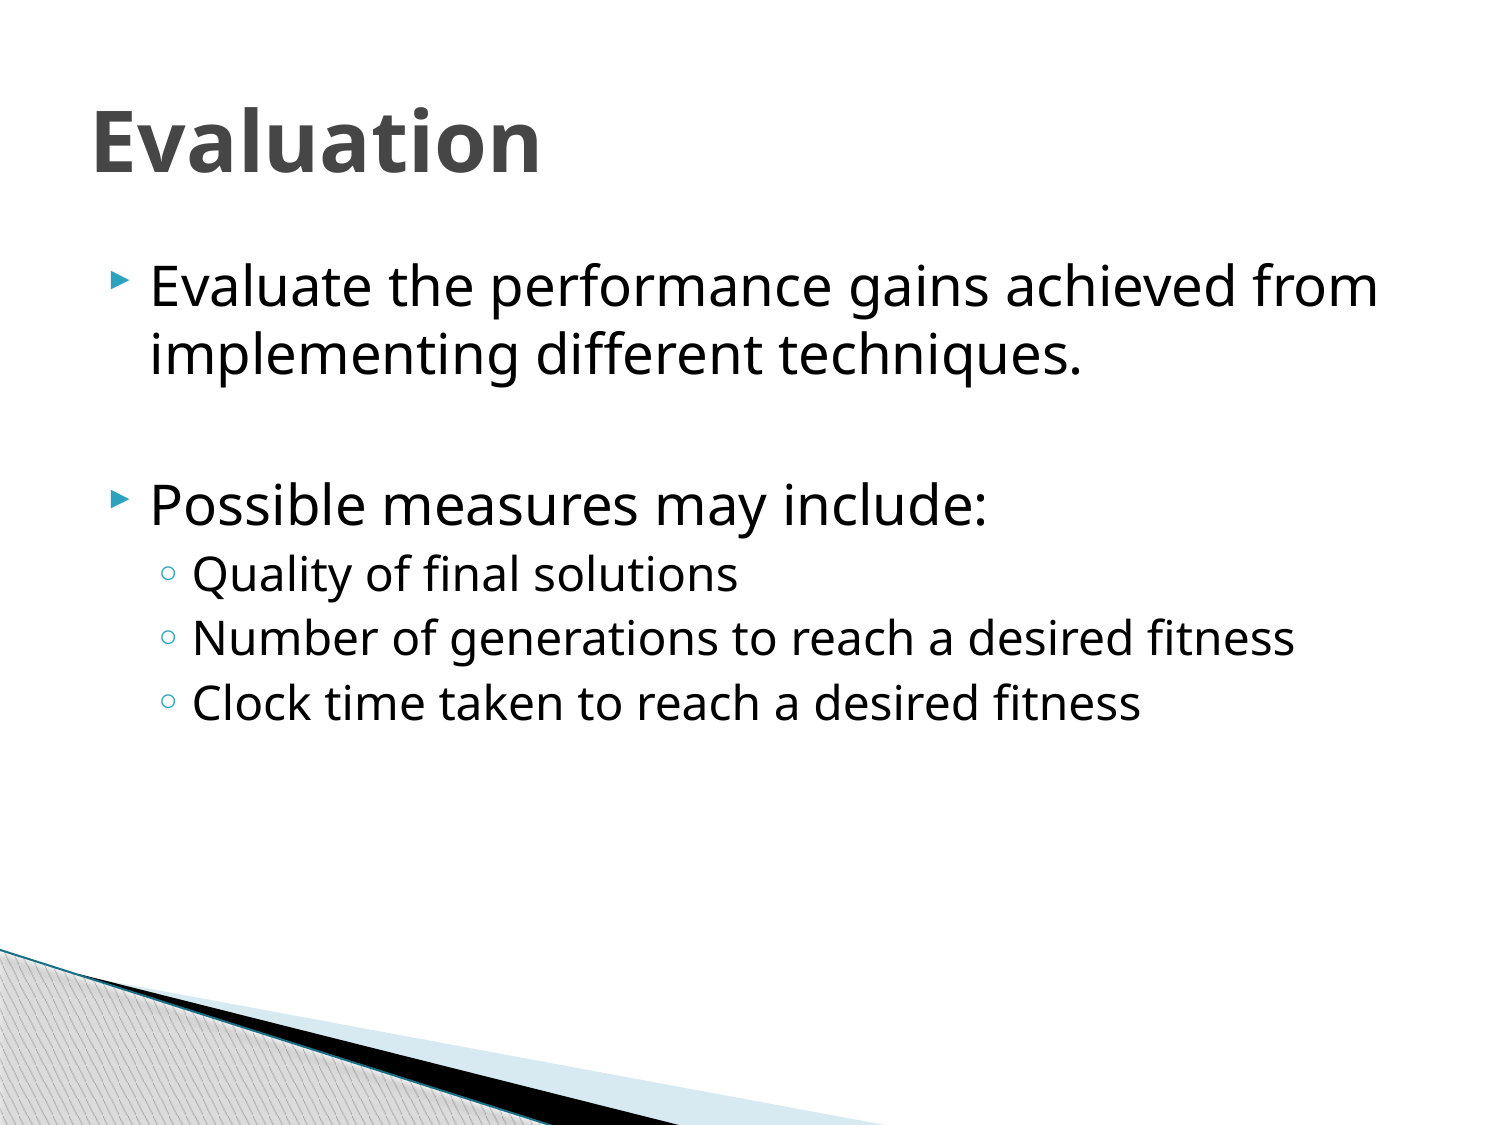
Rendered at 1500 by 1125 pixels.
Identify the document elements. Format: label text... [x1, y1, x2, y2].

title Evaluation [75, 45, 1425, 233]
list Evaluate the performance gains achieved from implementing different techniques. Possible measures may include: Quality of final solutions Number of generations to reach a desired fitness Clock time taken to reach a desired fitness [75, 243, 1425, 986]
